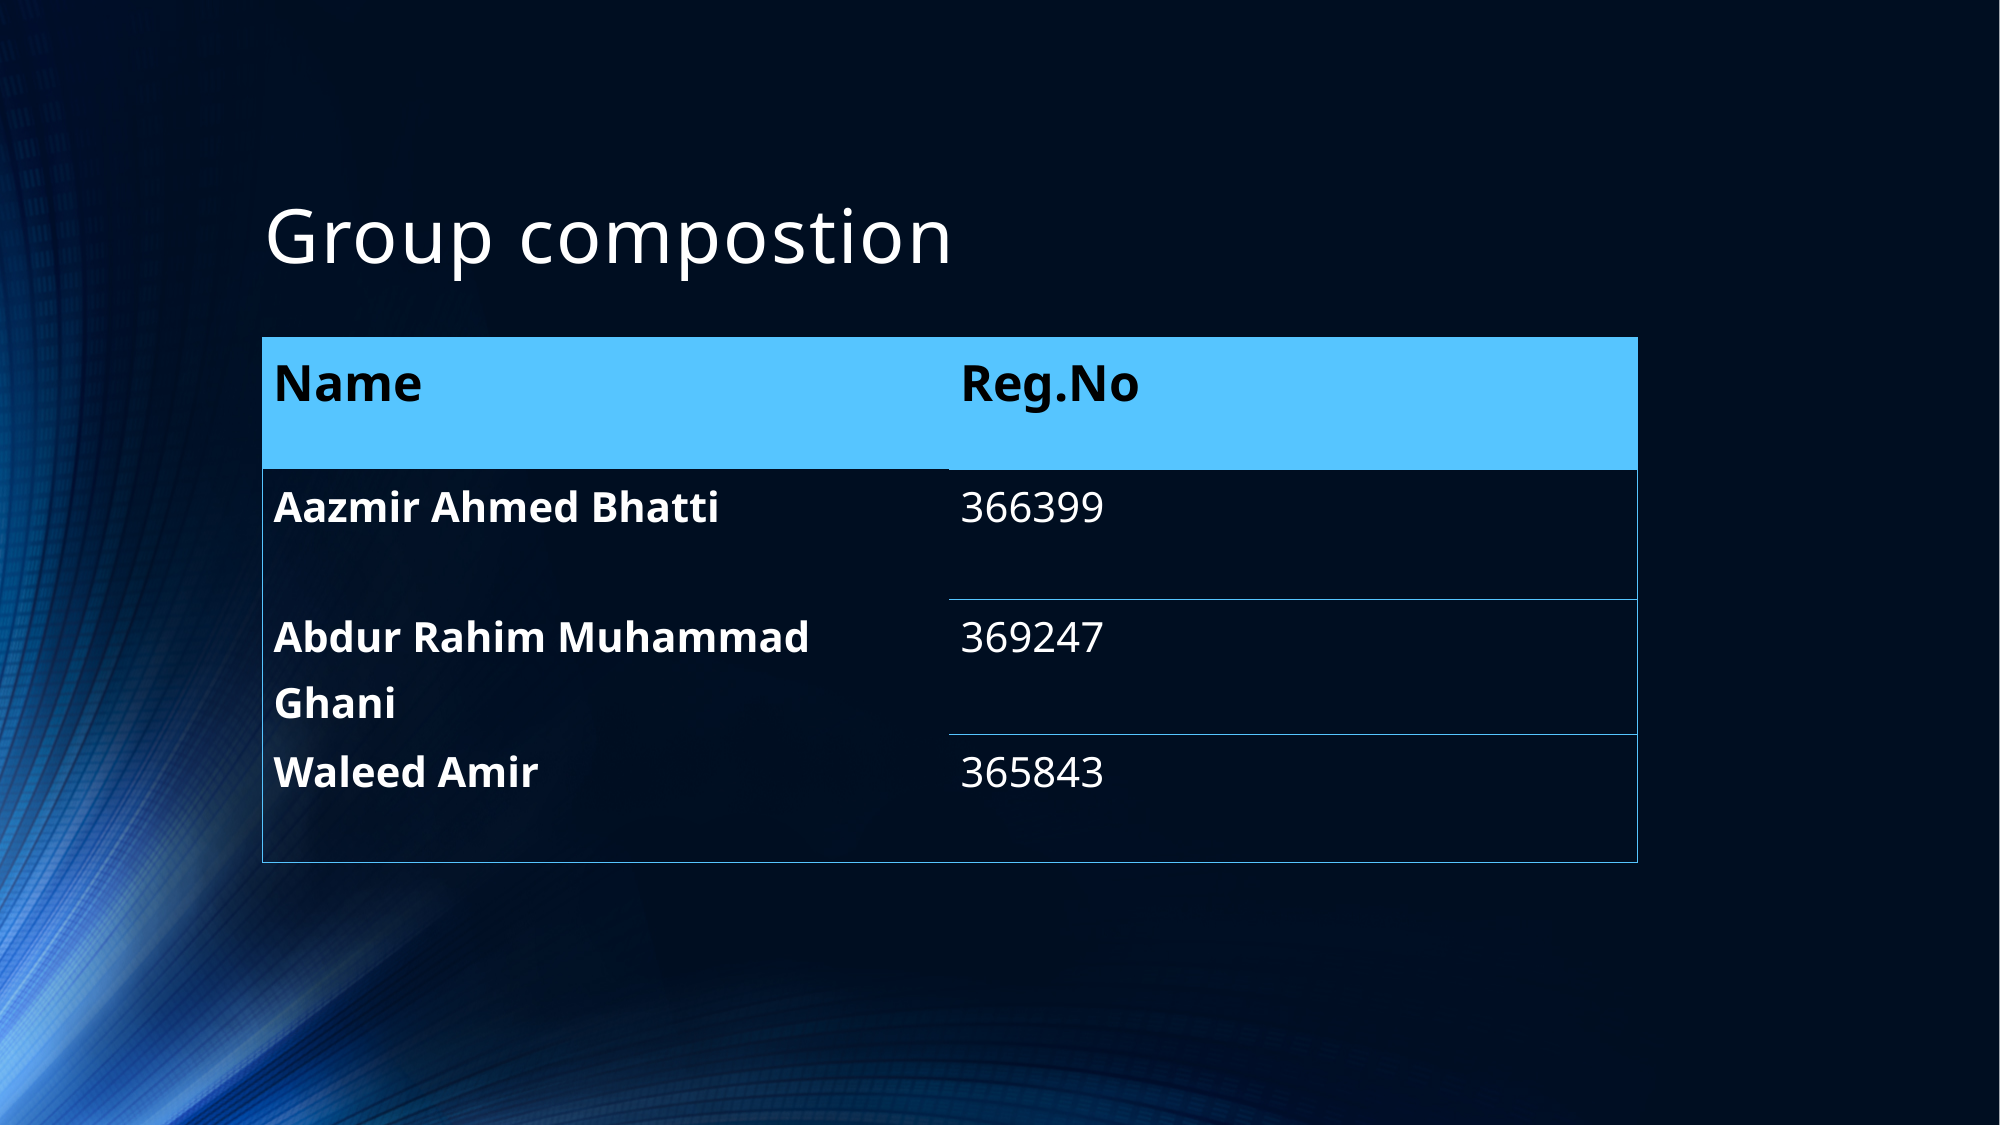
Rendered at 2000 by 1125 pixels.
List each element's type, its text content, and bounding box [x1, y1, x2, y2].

table_cell 366399 [949, 470, 1637, 599]
table_cell 369247 [949, 600, 1637, 734]
table_cell 365843 [949, 735, 1637, 862]
table_header Reg.No [949, 338, 1637, 469]
table_cell Abdur Rahim Muhammad Ghani [263, 600, 949, 734]
table_header Name [263, 338, 949, 469]
picture [0, 0, 2000, 1125]
table_cell Aazmir Ahmed Bhatti [263, 469, 949, 600]
title Group compostion [249, 62, 1750, 288]
table_cell Waleed Amir [263, 734, 949, 862]
